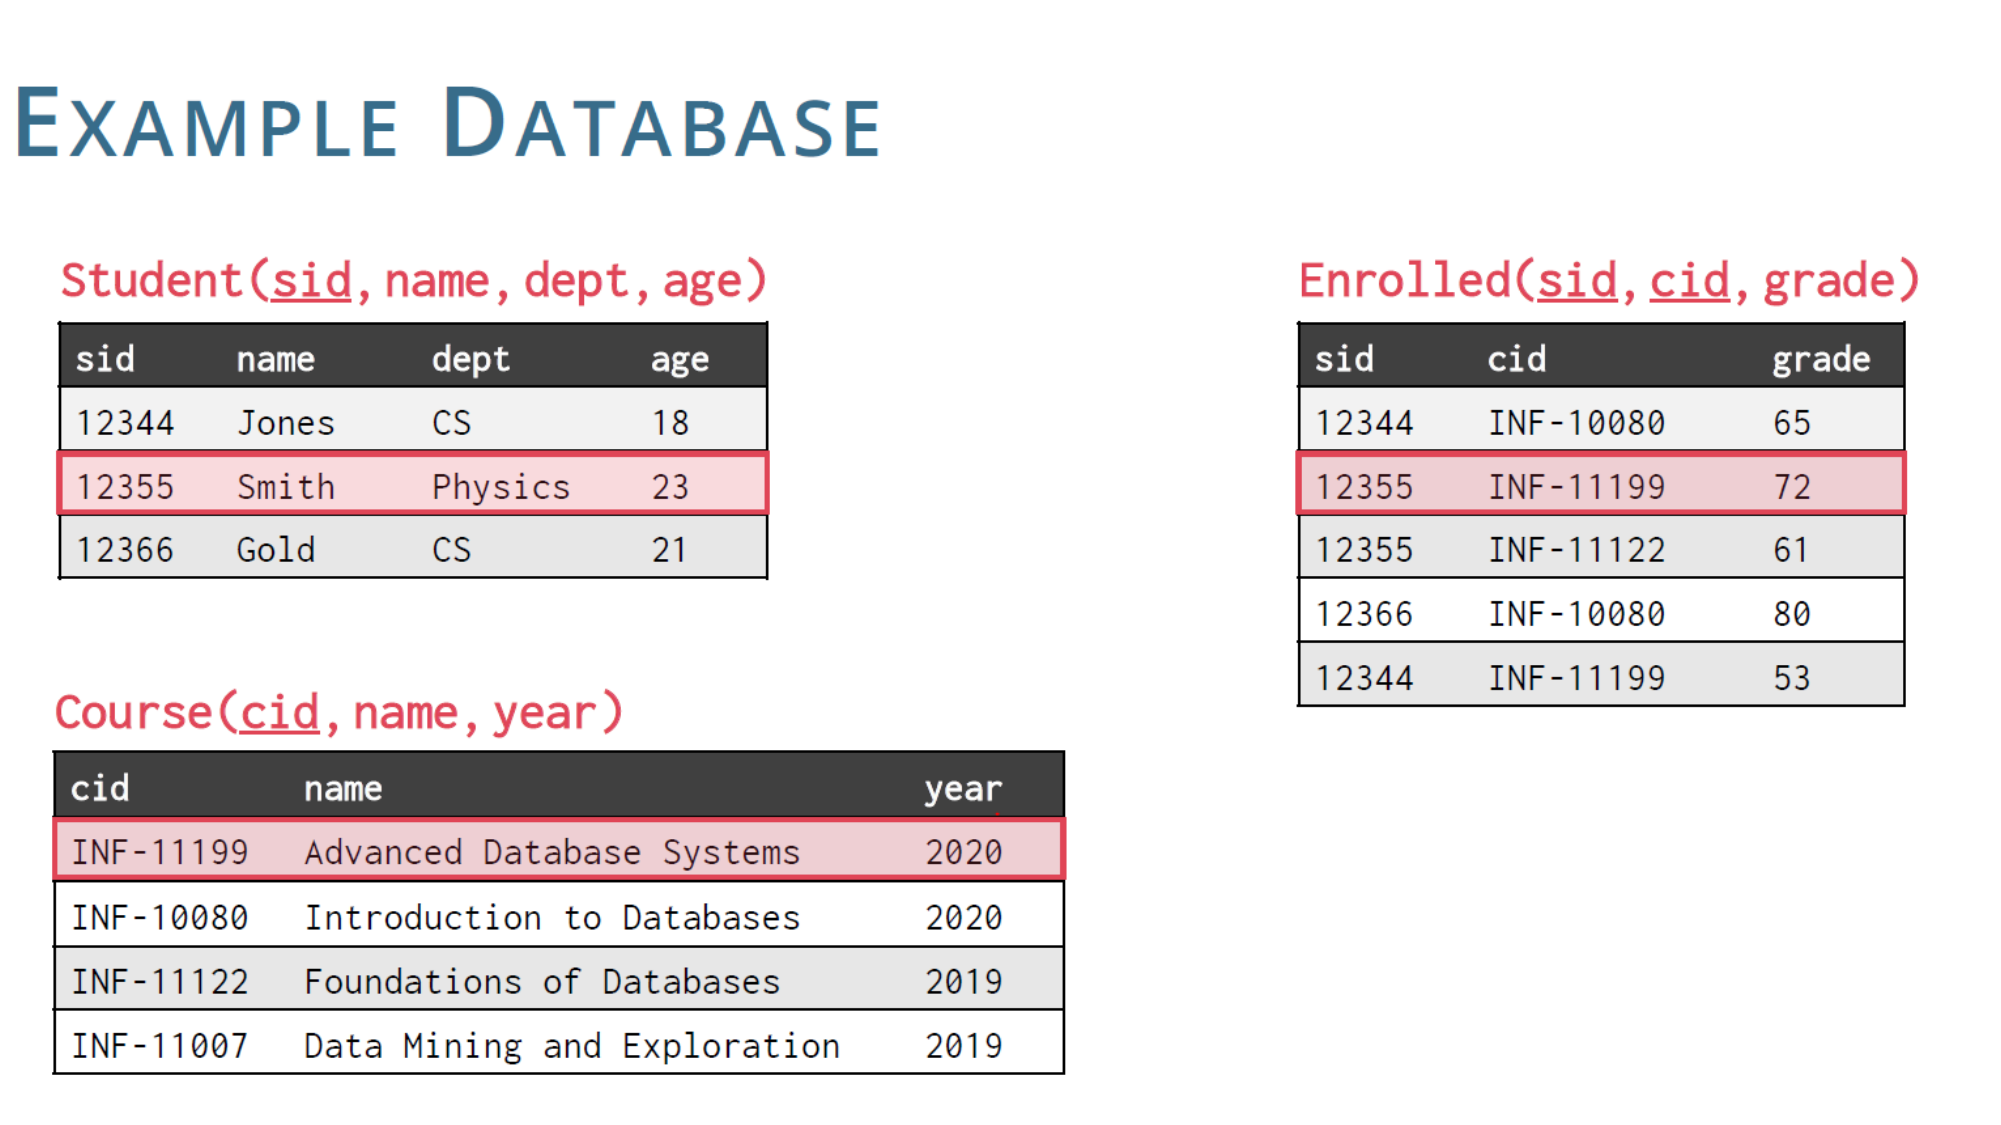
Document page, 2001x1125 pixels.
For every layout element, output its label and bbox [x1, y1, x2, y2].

picture [0, 58, 1953, 1092]
